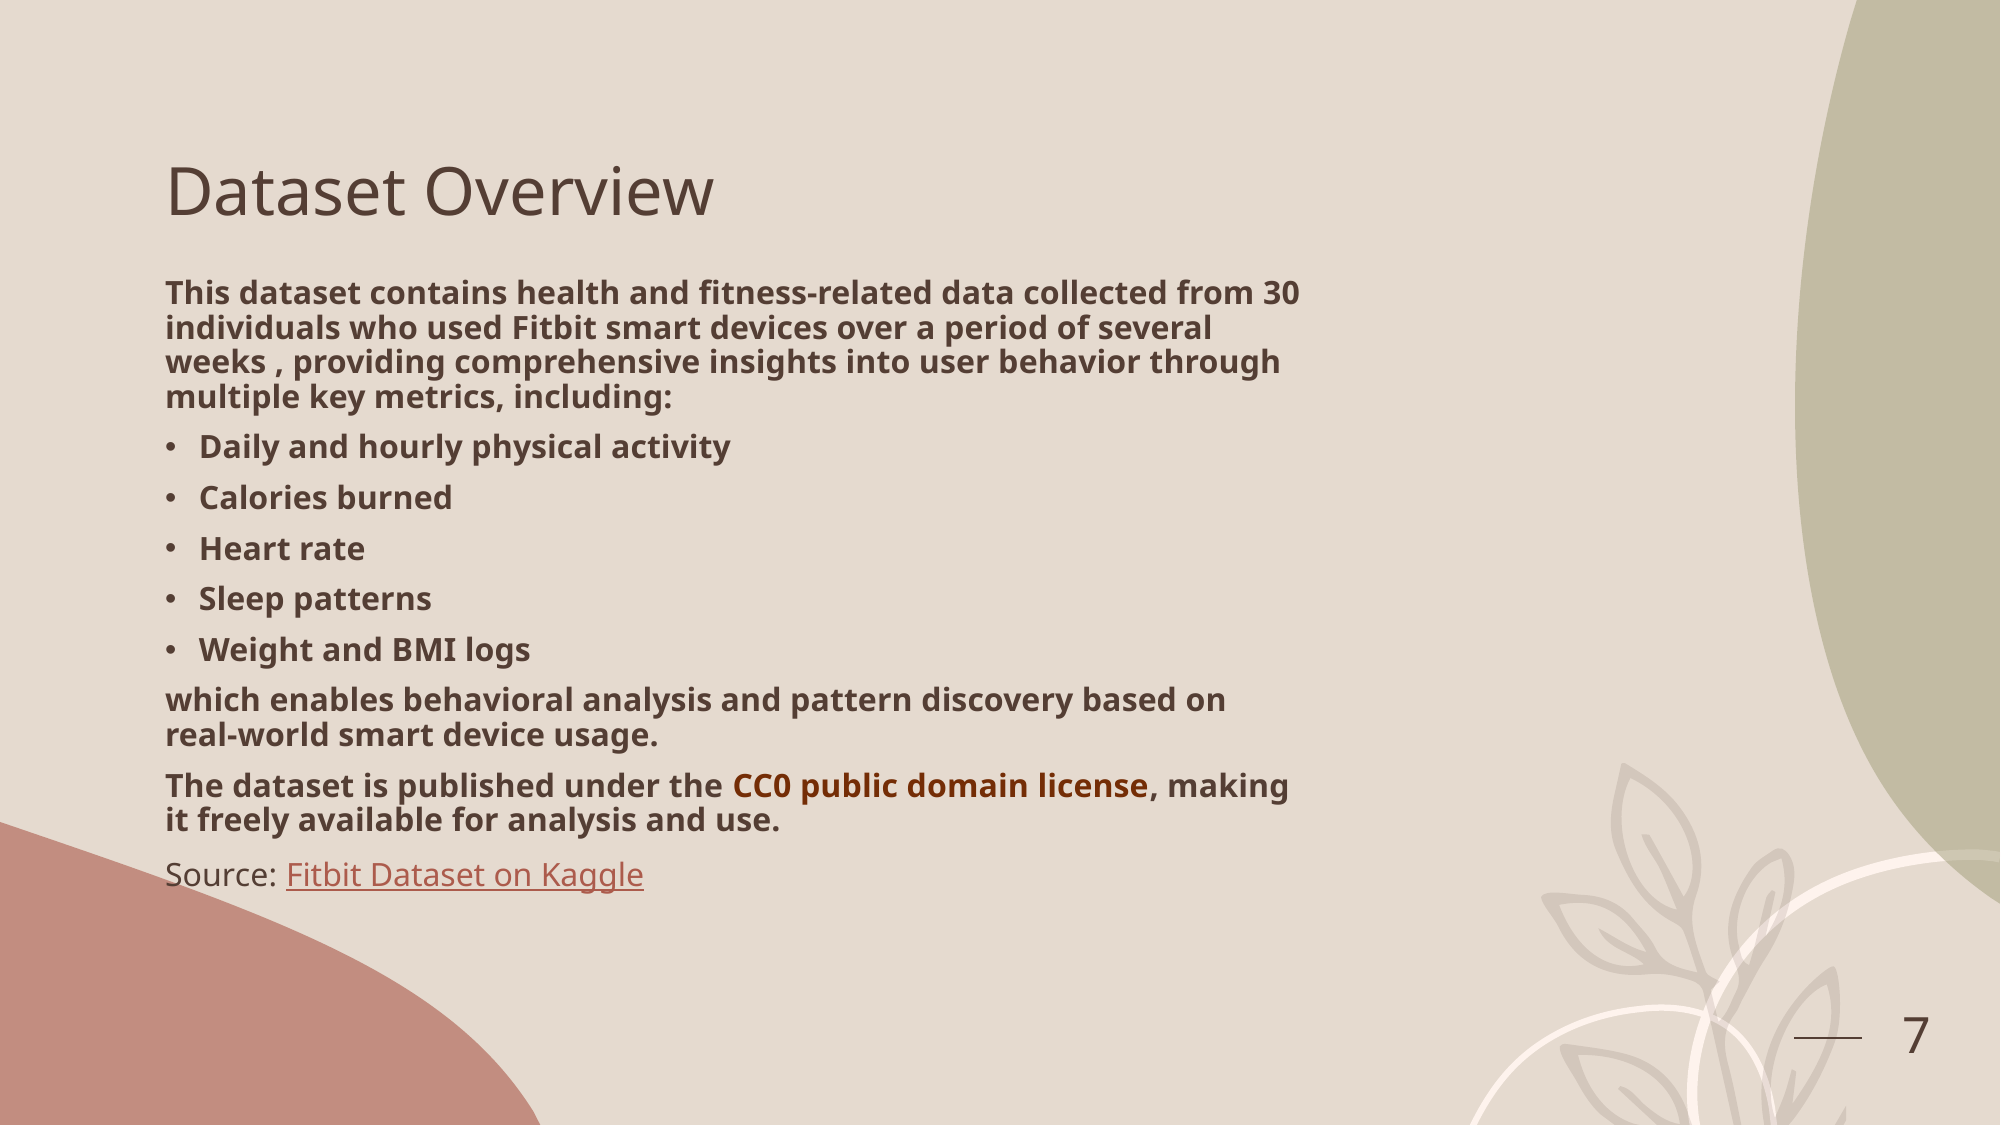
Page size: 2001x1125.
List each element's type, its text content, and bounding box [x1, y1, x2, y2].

title Dataset Overview [150, 149, 1386, 300]
slide_number 7 [1862, 964, 1971, 1112]
list This dataset contains health and fitness-related data collected from 30 individuals who used Fitbit smart devices over a period of several weeks , providing comprehensive insights into user behavior through multiple key metrics, including: Daily and hourly physical activity Calories burned Heart rate Sleep patterns Weight and BMI logs which enables behavioral analysis and pattern discovery based on real-world smart device usage. The dataset is published under the CC0 public domain license, making it freely available for analysis and use. Source: Fitbit Dataset on Kaggle [150, 269, 1323, 904]
